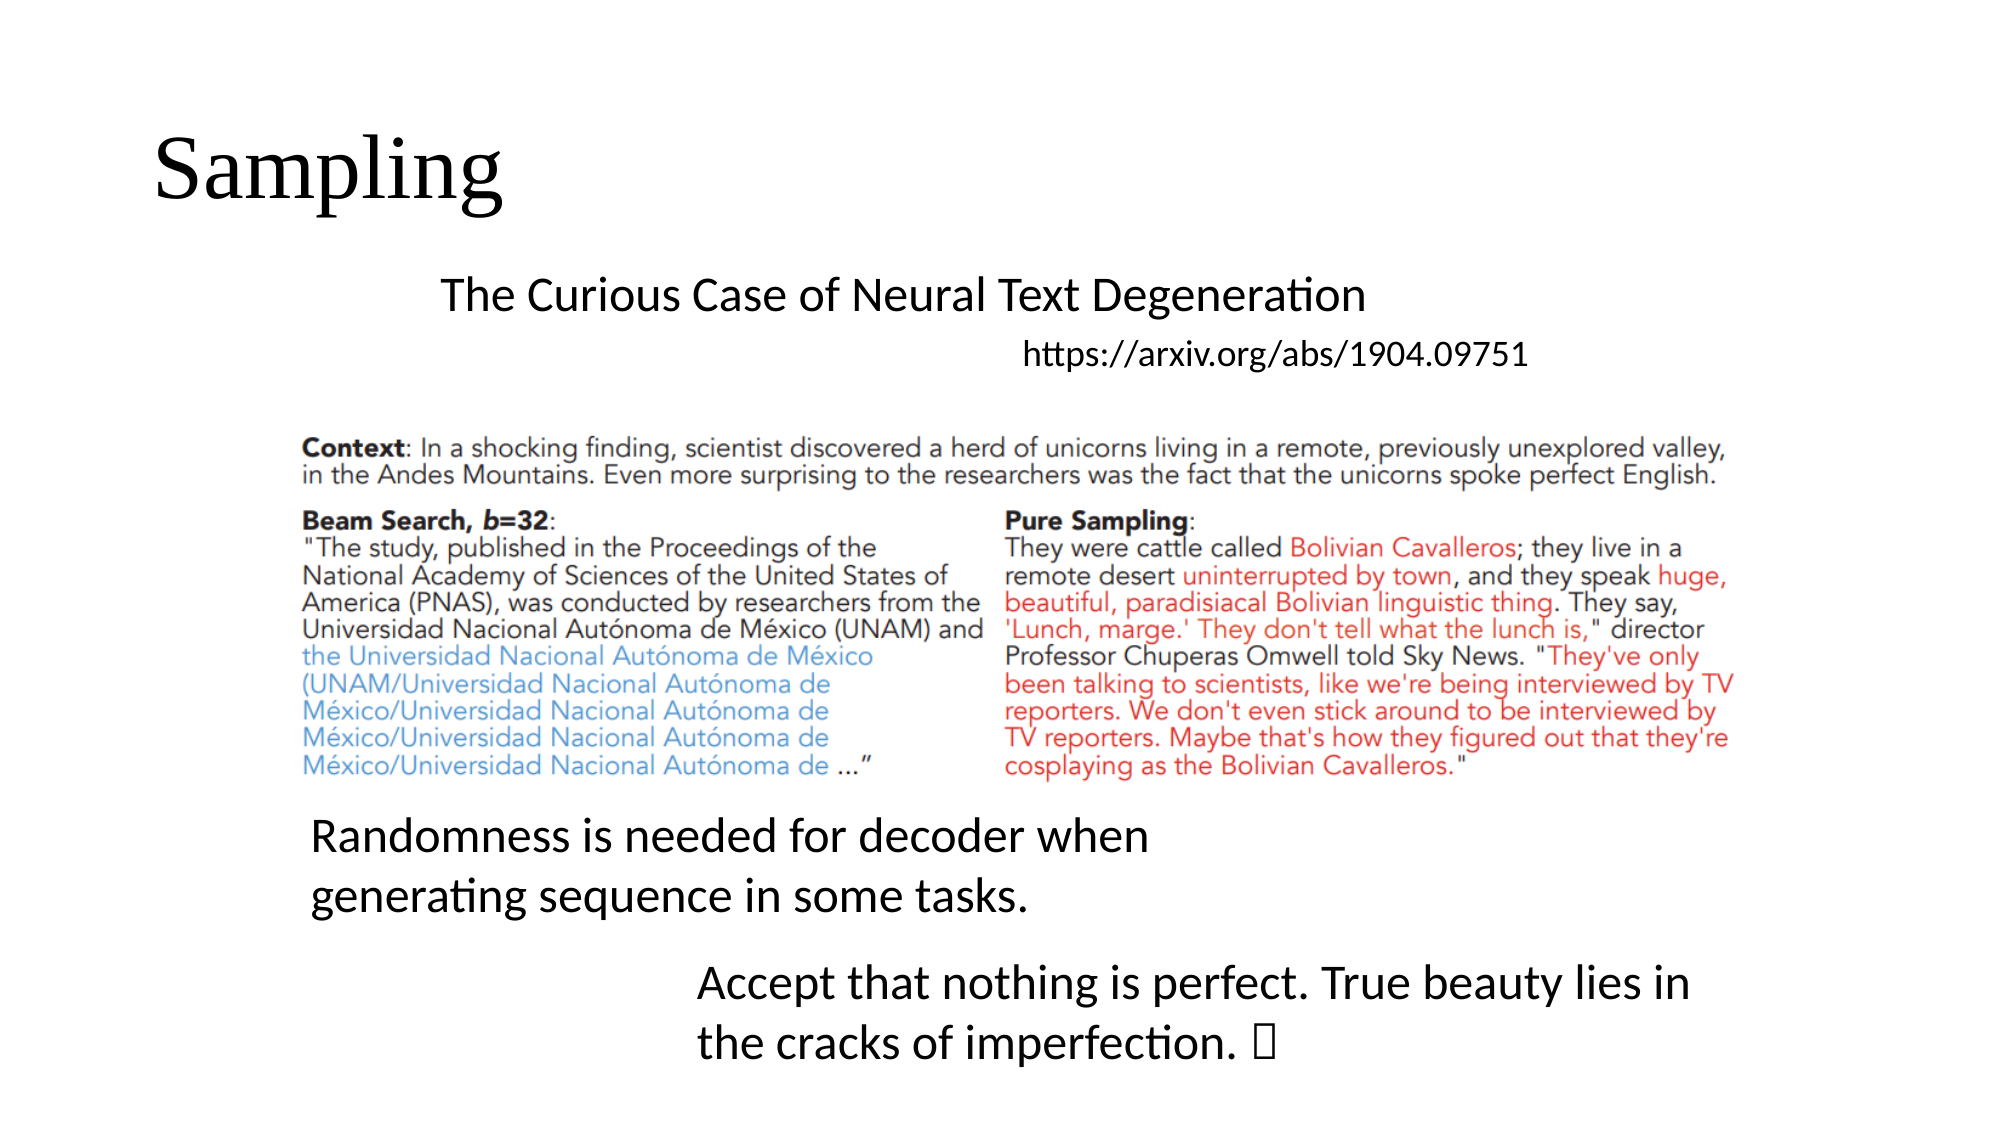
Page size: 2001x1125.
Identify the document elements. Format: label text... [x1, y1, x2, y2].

title Sampling [137, 59, 1863, 278]
text_box Accept that nothing is perfect. True beauty lies in the cracks of imperfection.  [682, 942, 1758, 1078]
picture [295, 430, 1758, 795]
text_box Randomness is needed for decoder when generating sequence in some tasks. [295, 795, 1331, 930]
text_box https://arxiv.org/abs/1904.09751 [1007, 321, 1590, 381]
text_box The Curious Case of Neural Text Degeneration [425, 254, 1458, 330]
